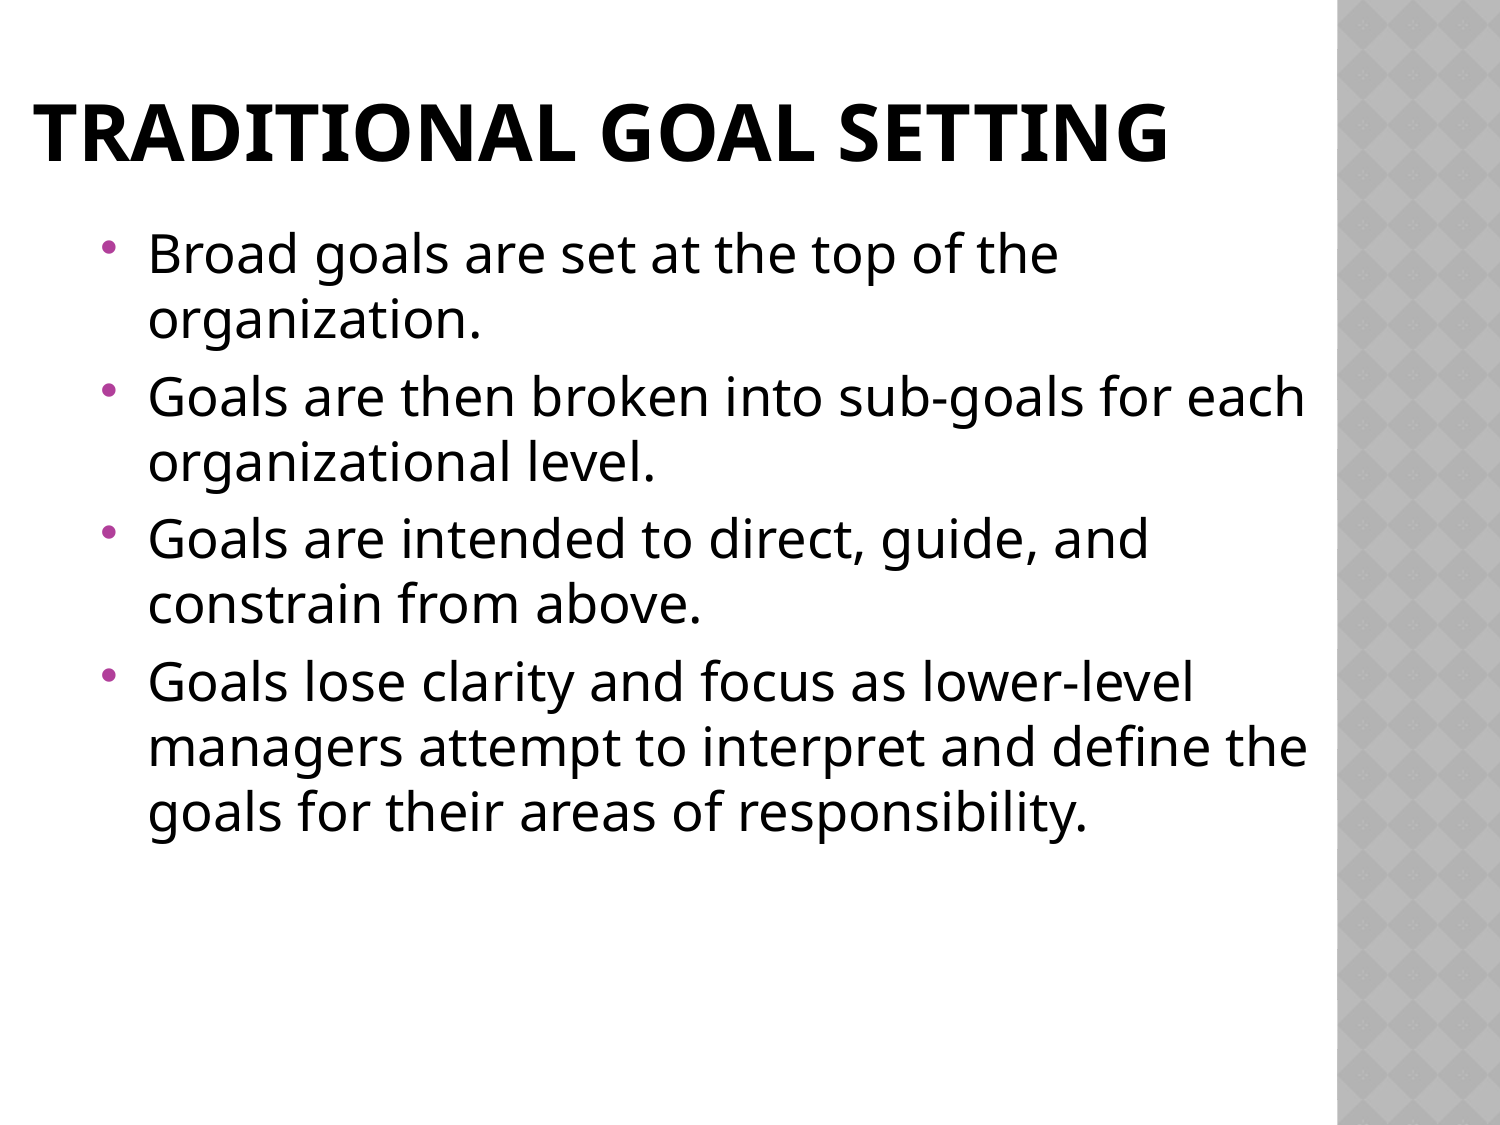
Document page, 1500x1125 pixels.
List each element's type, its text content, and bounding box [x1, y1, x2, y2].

list Broad goals are set at the top of the organization. Goals are then broken into sub-goals for each organizational level. Goals are intended to direct, guide, and constrain from above. Goals lose clarity and focus as lower-level managers attempt to interpret and define the goals for their areas of responsibility. [87, 212, 1417, 950]
title Traditional Goal Setting [24, 62, 1500, 178]
